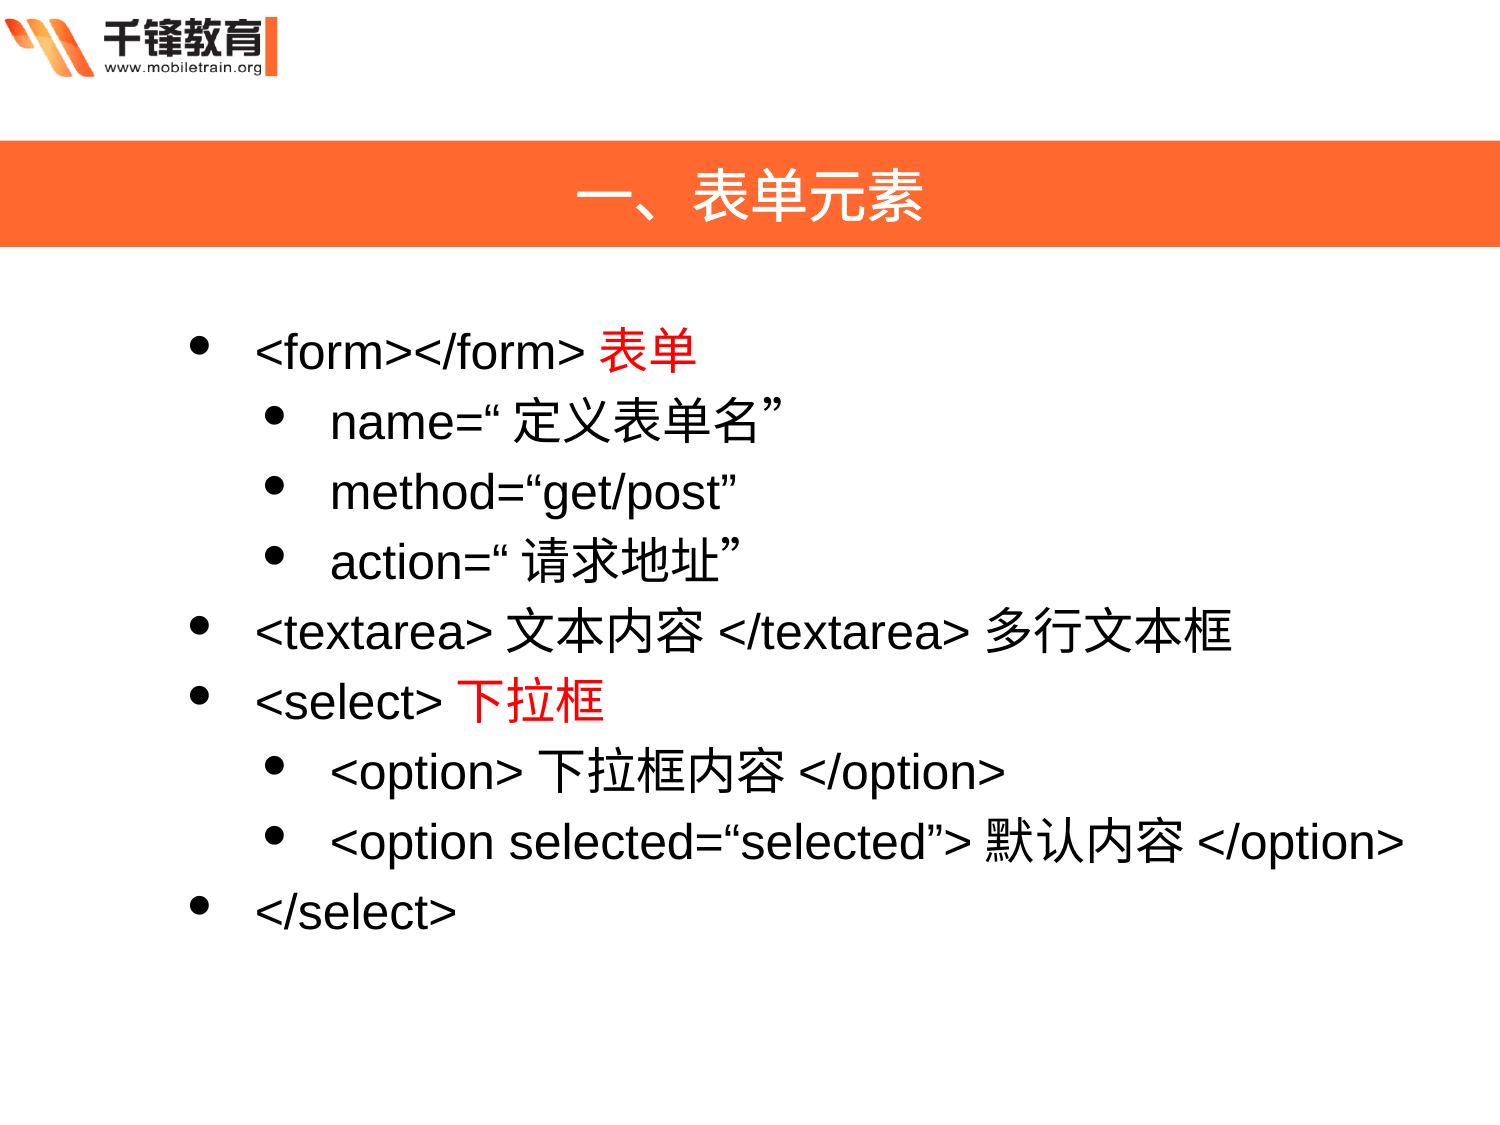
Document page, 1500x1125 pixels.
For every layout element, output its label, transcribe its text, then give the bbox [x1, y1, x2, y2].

picture [3, 18, 261, 79]
text_box 一、表单元素 [0, 140, 1500, 247]
text_box <form></form>表单 name=“定义表单名” method=“get/post” action=“请求地址” <textarea>文本内容</textarea>多行文本框 <select>下拉框 <option>下拉框内容</option> <option selected=“selected”>默认内容</option> </select> [74, 312, 1425, 1055]
